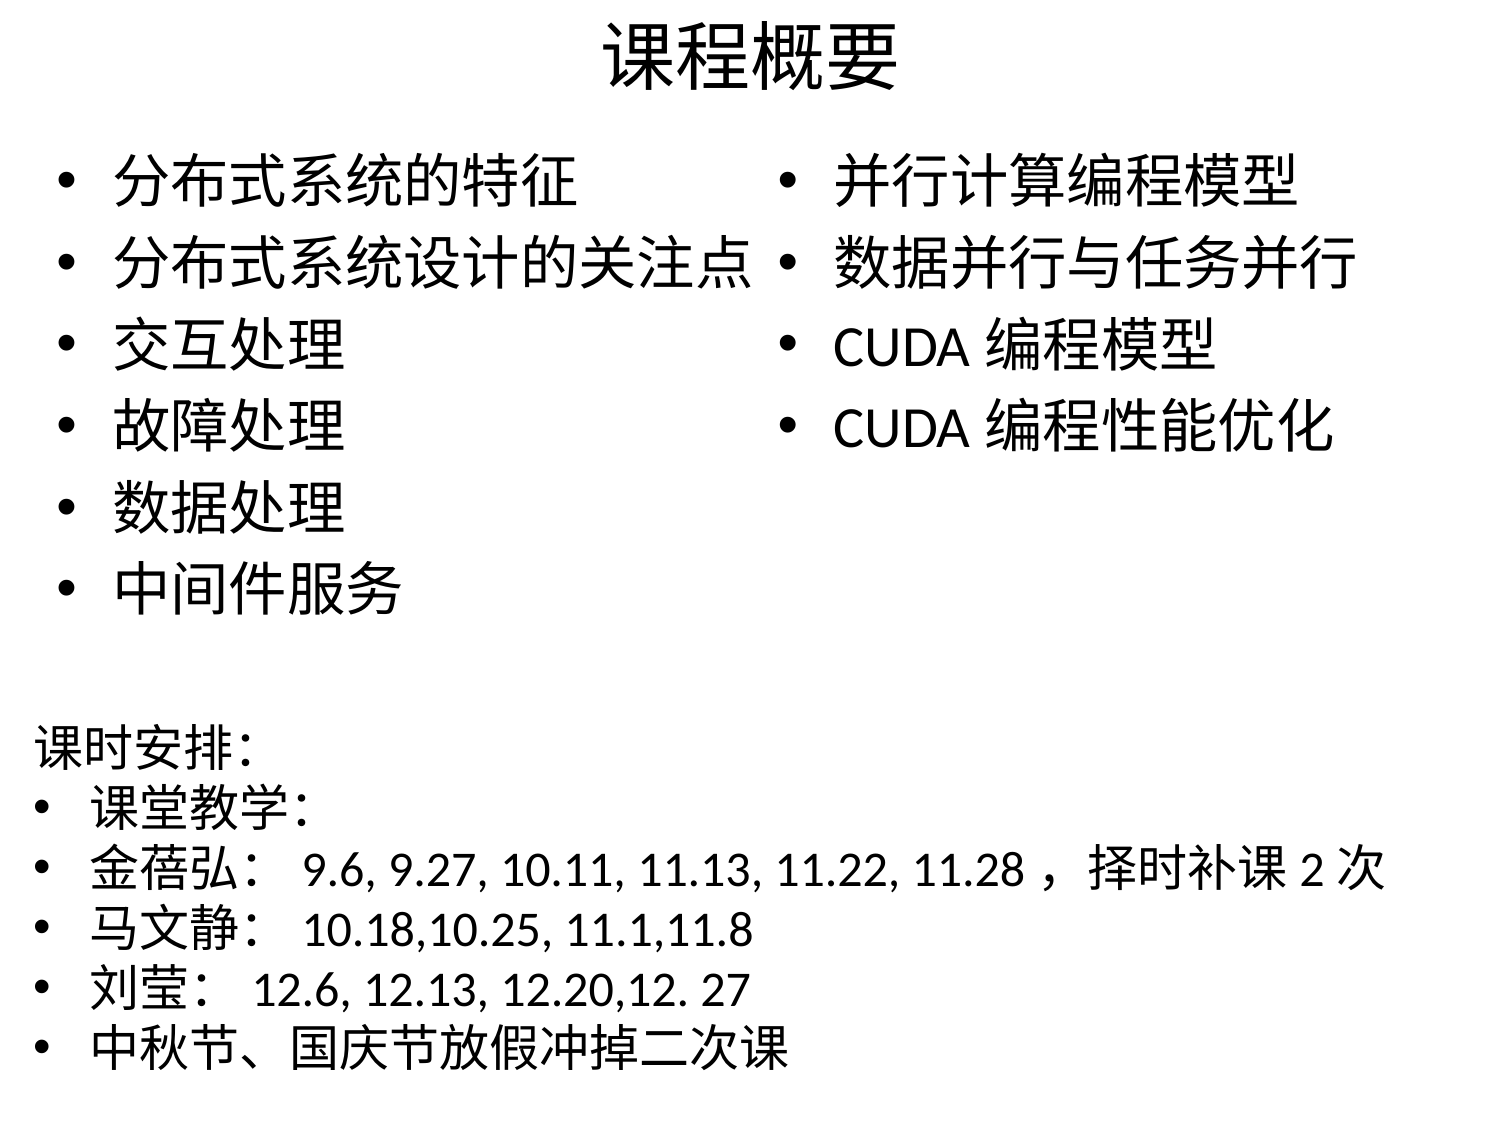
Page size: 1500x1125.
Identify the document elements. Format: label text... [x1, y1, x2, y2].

title 课程概要 [41, 0, 1459, 114]
list 分布式系统的特征 分布式系统设计的关注点 交互处理 故障处理 数据处理 中间件服务 [41, 137, 762, 709]
list 并行计算编程模型 数据并行与任务并行 CUDA编程模型 CUDA编程性能优化 [762, 137, 1425, 1083]
text_box 课时安排： 课堂教学： 金蓓弘：9.6, 9.27, 10.11, 11.13, 11.22, 11.28，择时补课2次 马文静：10.18,10.25, 11.1,11.8 刘莹：12.6, 12.13, 12.20,12. 27 中秋节、国庆节放假冲掉二次课 [18, 709, 1402, 1085]
